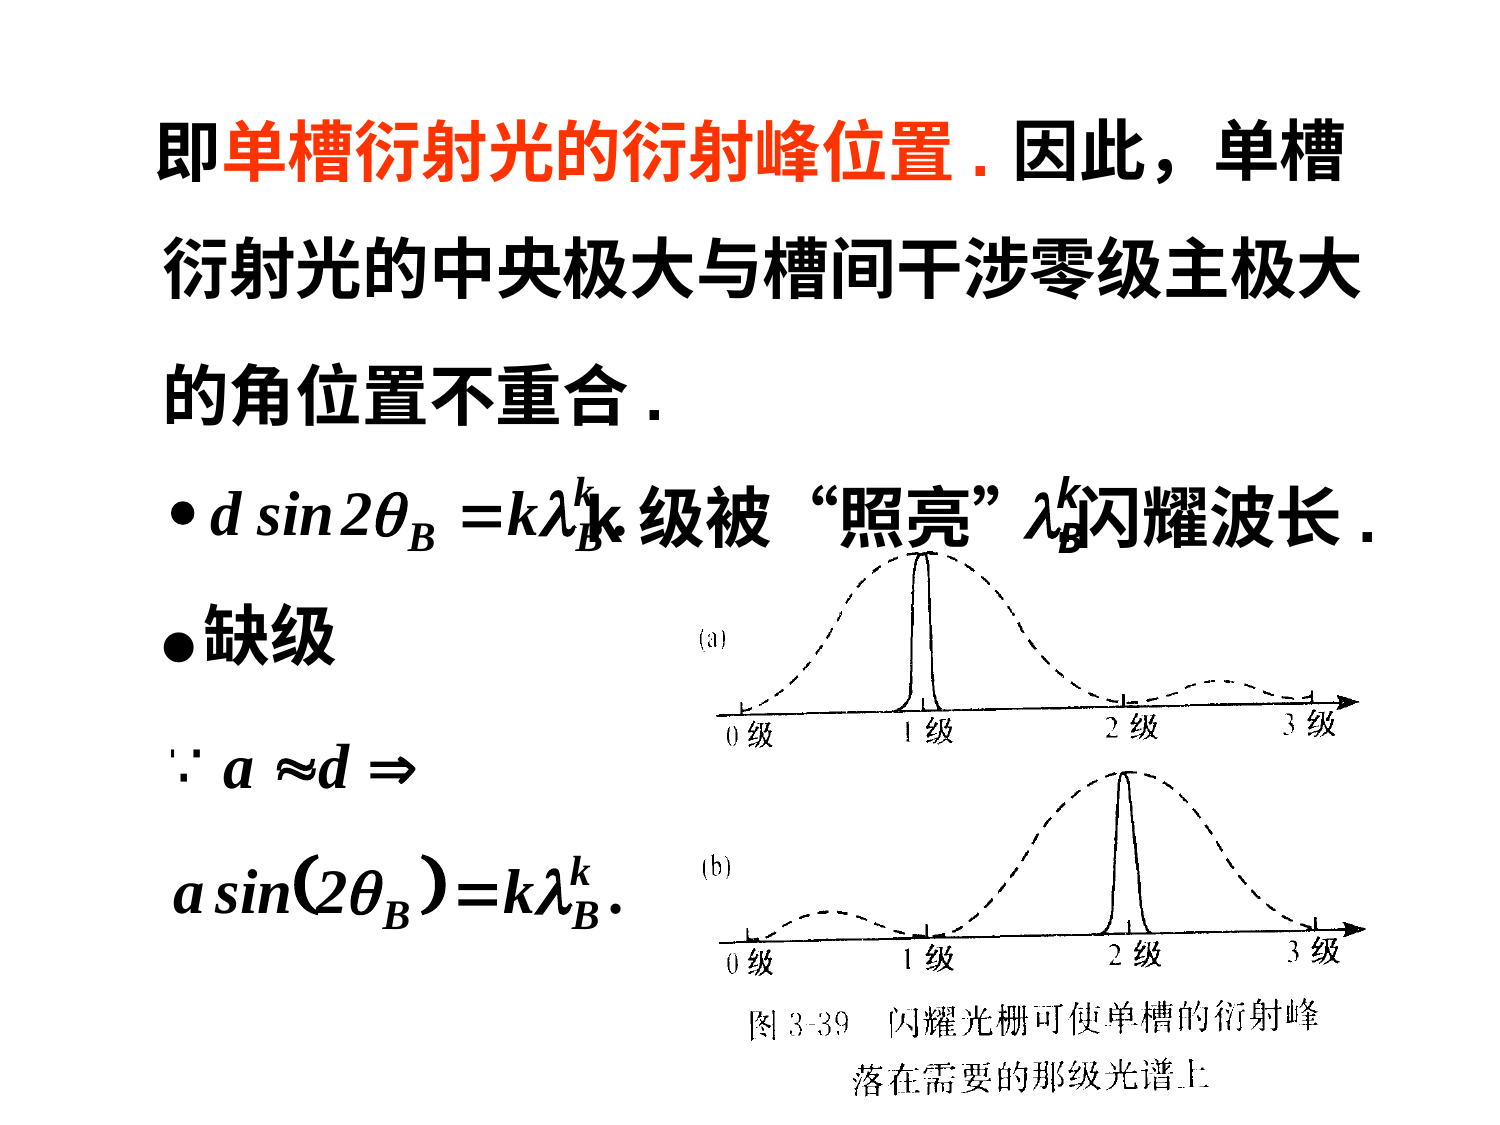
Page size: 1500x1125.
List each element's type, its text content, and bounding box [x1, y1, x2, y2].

text_box 的角位置不重合. [147, 346, 680, 442]
picture [643, 538, 1383, 1125]
text_box k级被“照亮”. [630, 468, 1019, 563]
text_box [170, 739, 435, 796]
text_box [170, 467, 628, 557]
text_box 即单槽衍射光的衍射峰位置. [139, 101, 998, 197]
text_box ●缺级 [147, 586, 420, 681]
text_box 闪耀波长. [1091, 468, 1393, 563]
text_box 衍射光的中央极大与槽间干涉零级主极大 [147, 219, 1388, 315]
text_box 因此，单槽 [998, 101, 1500, 197]
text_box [1021, 467, 1090, 559]
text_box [170, 845, 625, 935]
